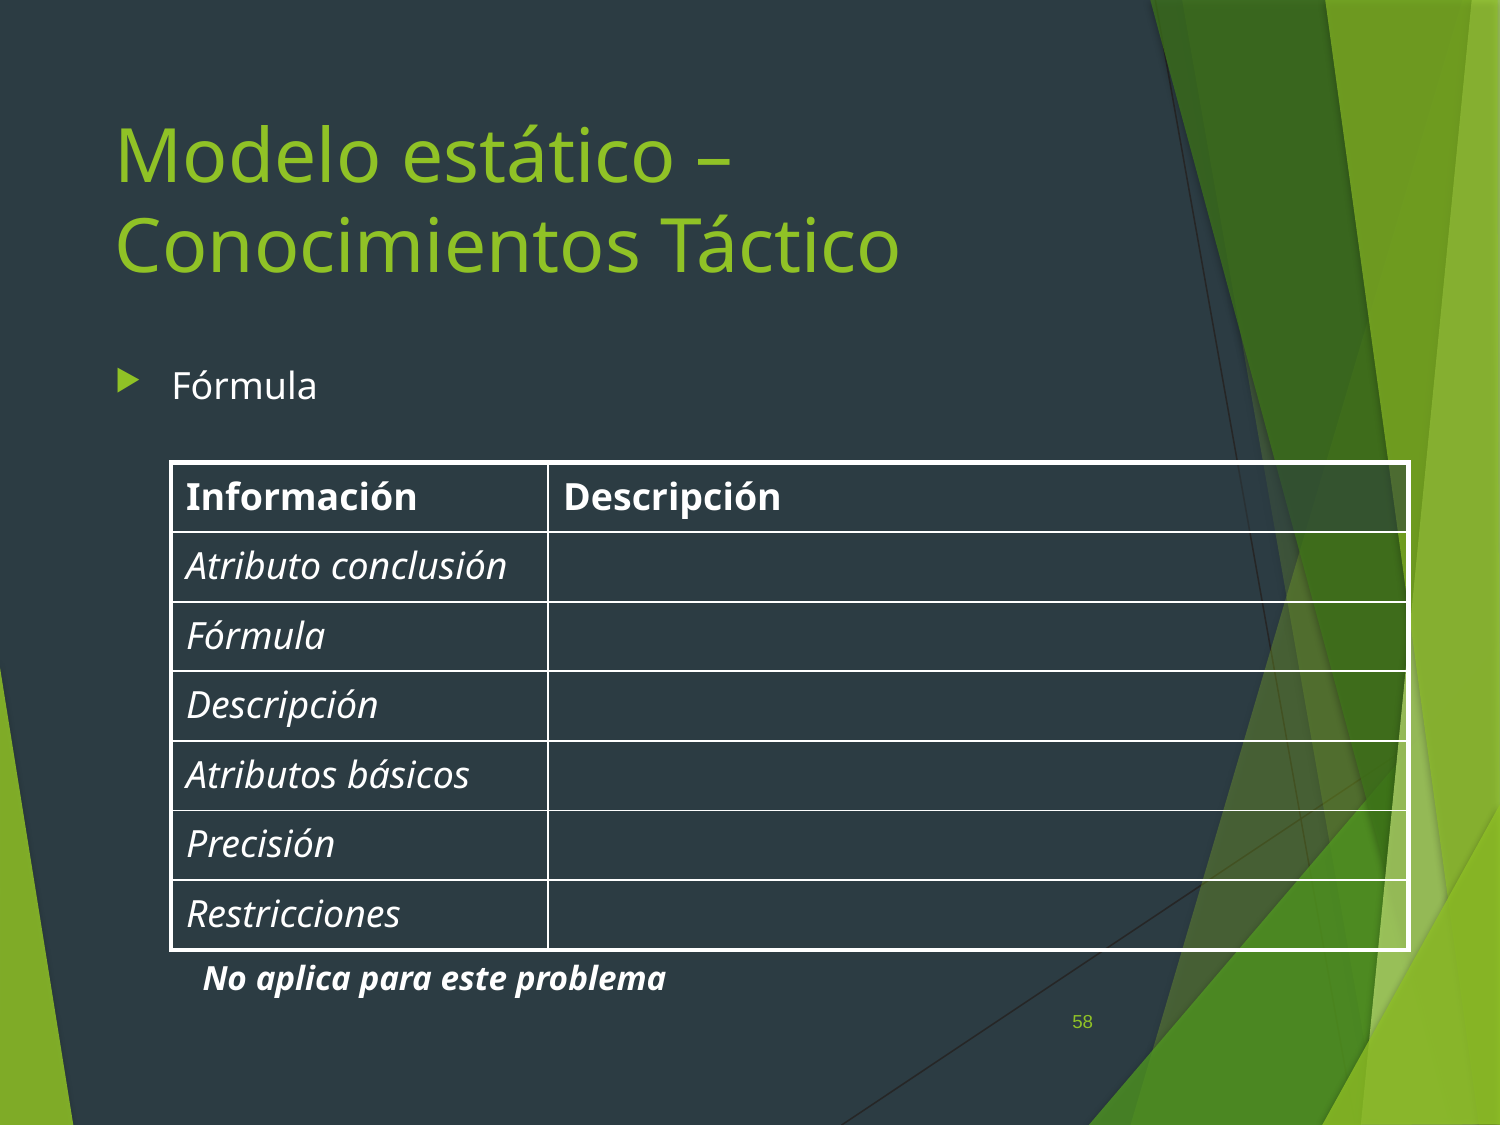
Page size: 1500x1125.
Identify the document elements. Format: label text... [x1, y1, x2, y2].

table_header Descripción [549, 465, 1406, 531]
table_cell [549, 881, 1406, 948]
table_cell Precisión [173, 811, 547, 879]
table_cell Restricciones [173, 881, 547, 948]
title Modelo estático – Conocimientos Táctico [99, 99, 1142, 317]
table_cell Descripción [173, 672, 547, 740]
table_cell Fórmula [173, 603, 547, 670]
table_cell [549, 742, 1406, 810]
table_header Información [173, 465, 547, 531]
table_cell [549, 672, 1406, 740]
table_cell [549, 533, 1406, 601]
table_cell [549, 603, 1406, 670]
table_cell Atributo conclusión [173, 533, 547, 601]
table_cell Atributos básicos [173, 742, 547, 810]
table_cell [549, 811, 1406, 879]
slide_number 58 [1057, 991, 1142, 1051]
list Fórmula [99, 354, 1142, 992]
text_box No aplica para este problema [187, 950, 714, 1006]
